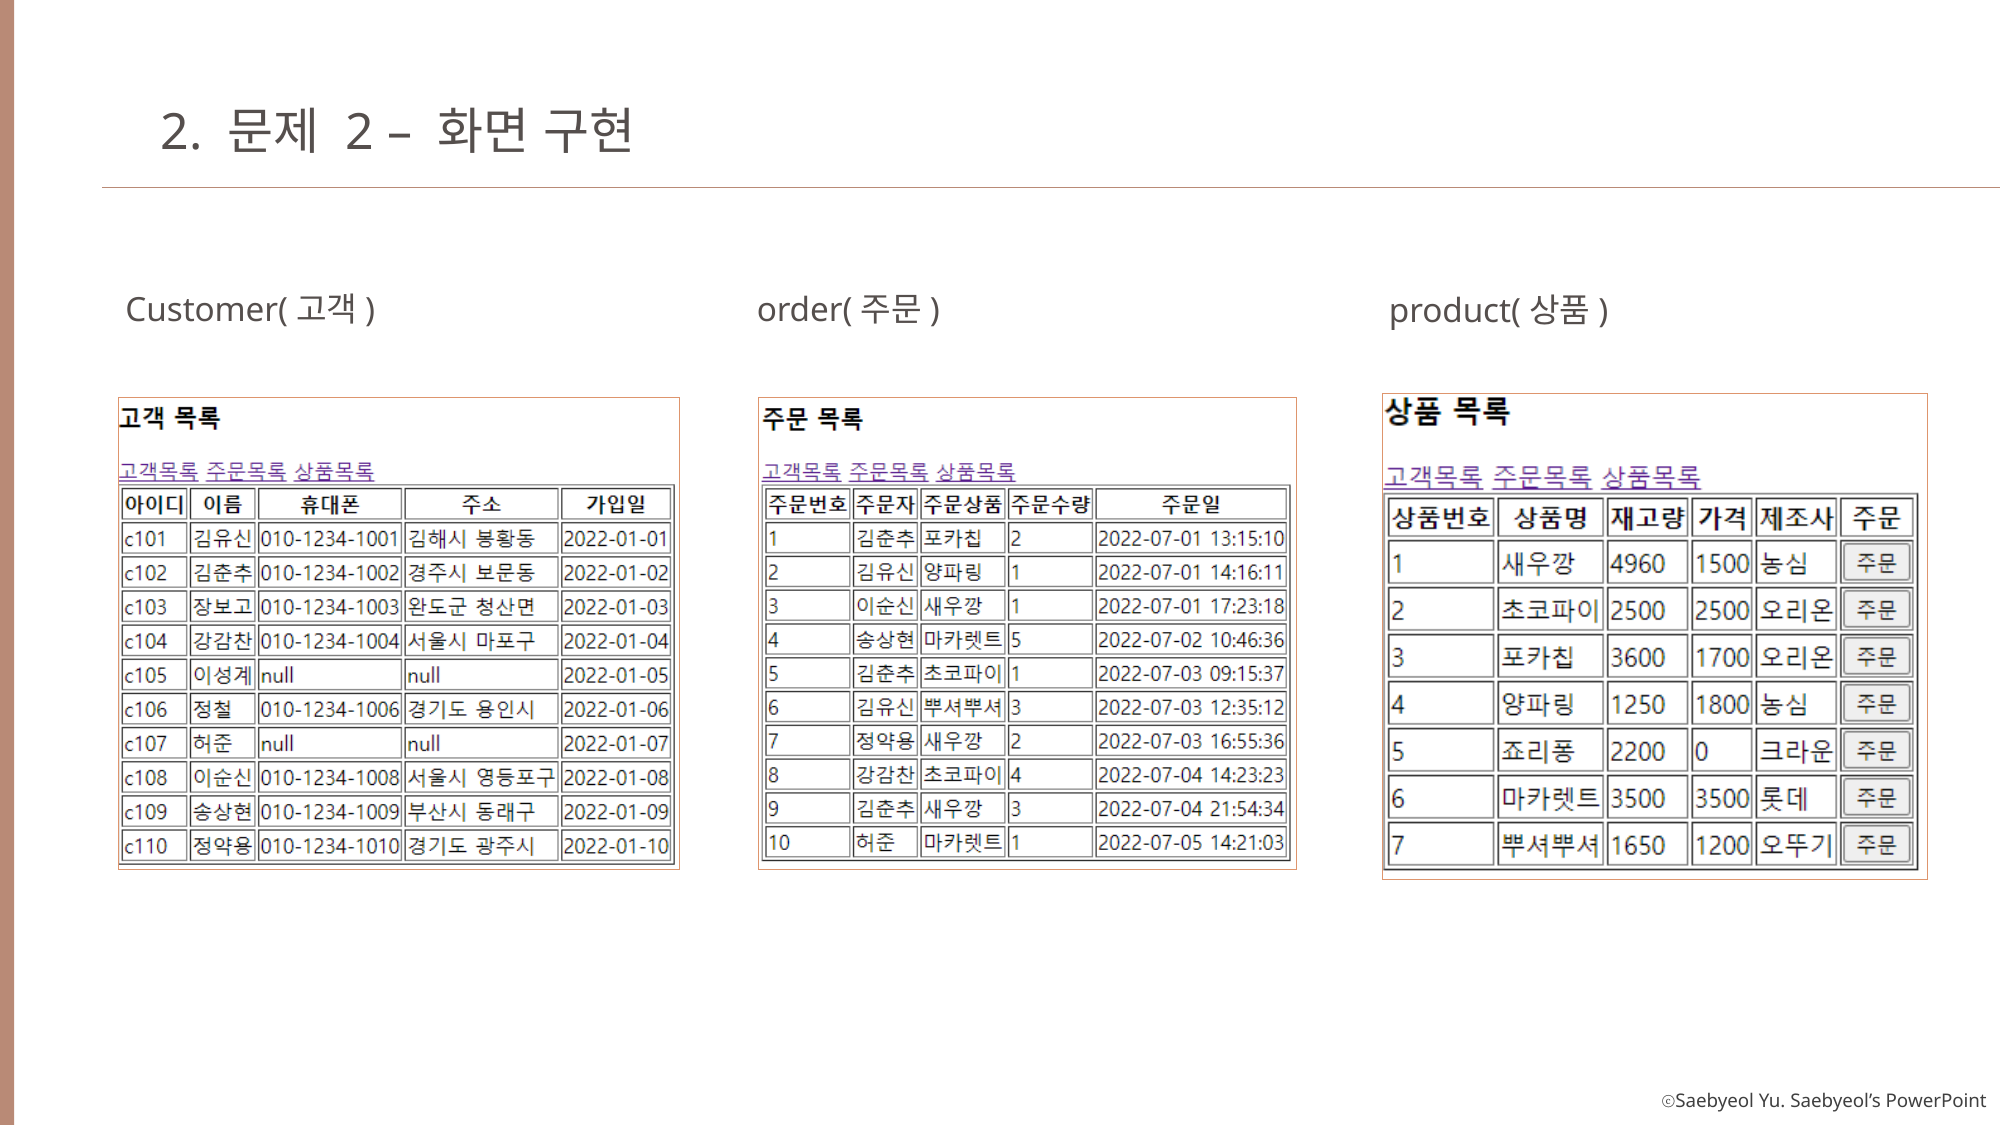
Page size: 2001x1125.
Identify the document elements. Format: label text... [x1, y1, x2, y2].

text_box [0, 0, 15, 1125]
picture [118, 397, 680, 870]
picture [1382, 393, 1928, 880]
text_box product(상품) [1374, 281, 1790, 337]
text_box 2. 문제 2 – 화면 구현 [145, 91, 664, 167]
picture [757, 397, 1297, 870]
text_box order(주문) [742, 280, 1158, 335]
text_box Customer(고객) [110, 280, 526, 335]
